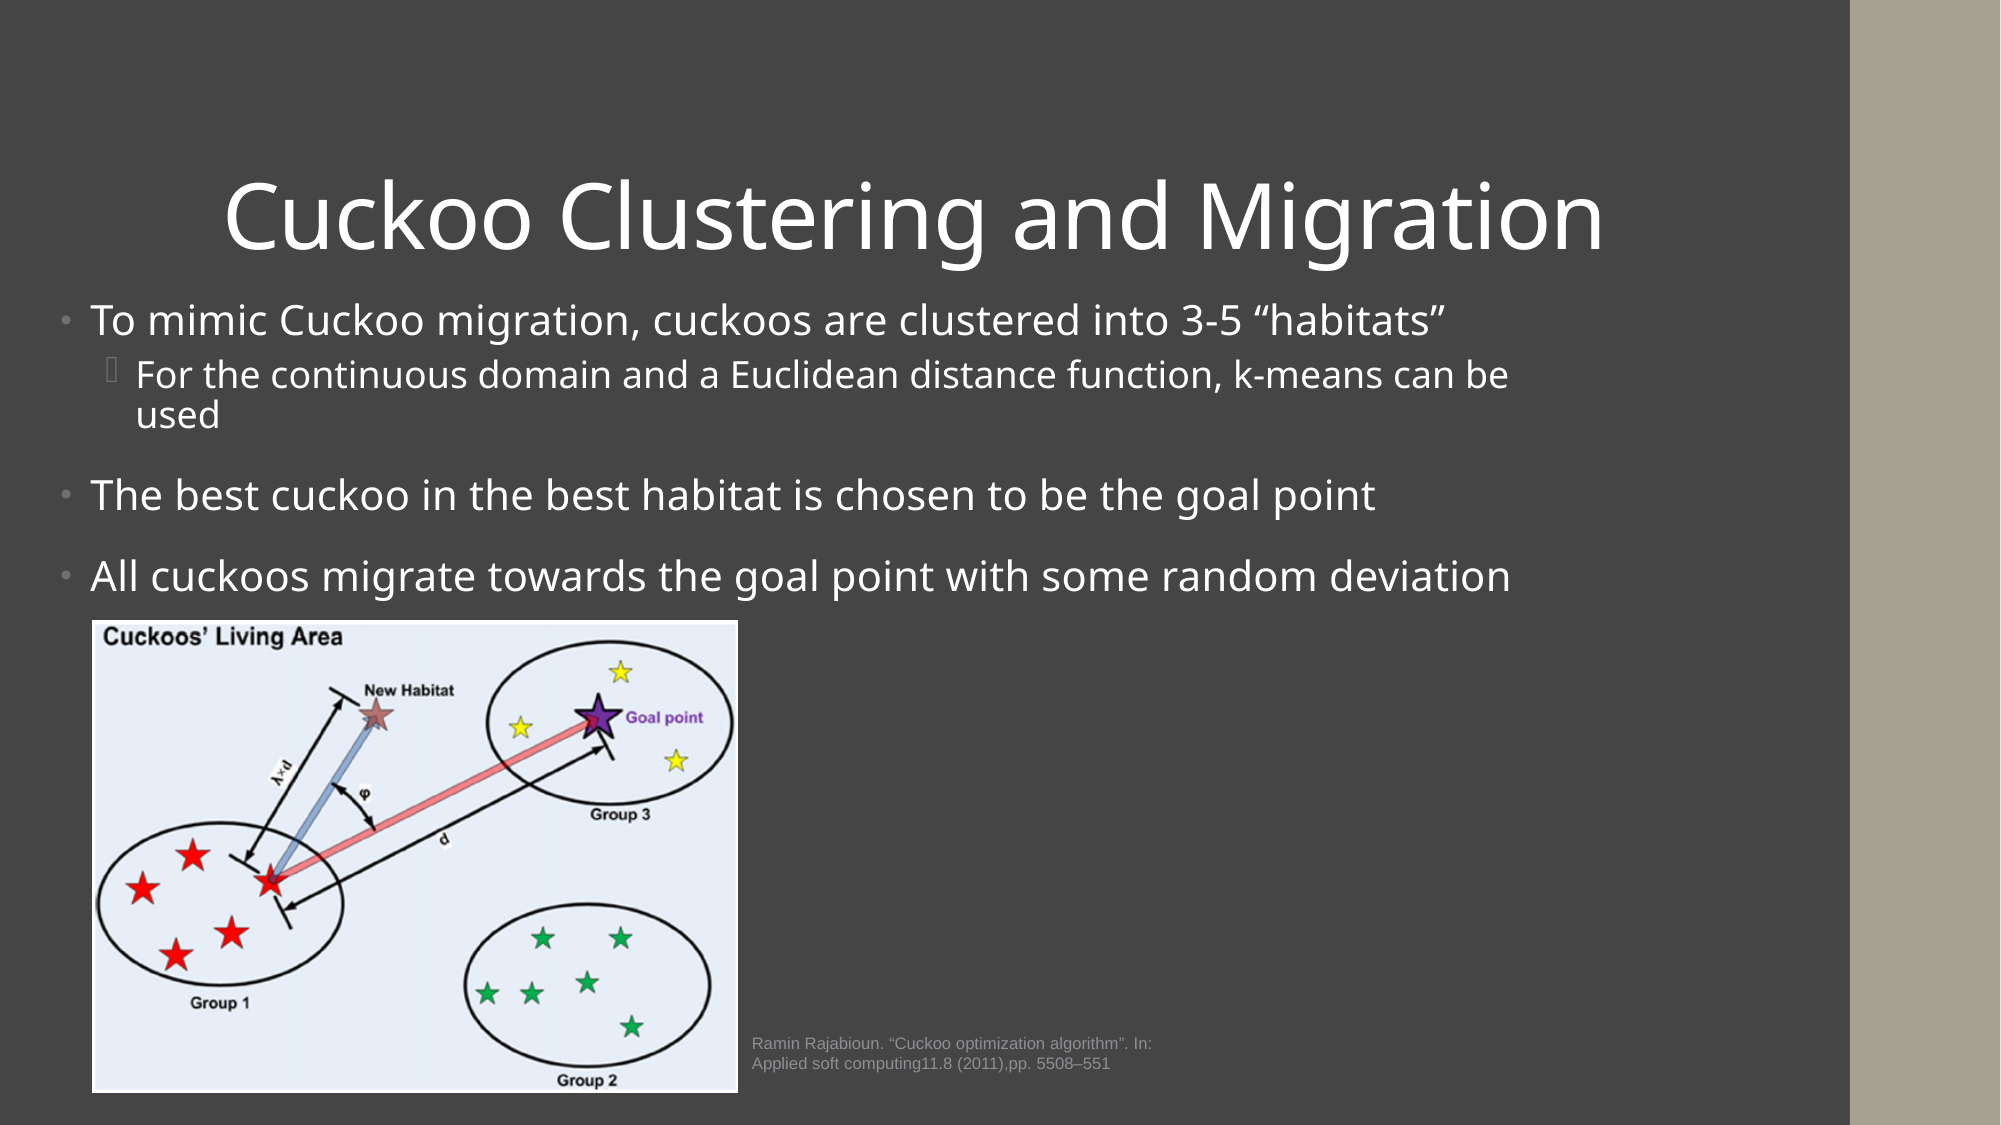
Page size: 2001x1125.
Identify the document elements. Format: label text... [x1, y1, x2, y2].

text_box [0, 0, 1849, 1125]
list To mimic Cuckoo migration, cuckoos are clustered into 3-5 “habitats” For the continuous domain and a Euclidean distance function, k-means can be used The best cuckoo in the best habitat is chosen to be the goal point All cuckoos migrate towards the goal point with some random deviation [45, 290, 1585, 1004]
picture [92, 620, 738, 1093]
text_box [1849, 0, 2000, 1125]
text_box Ramin Rajabioun. “Cuckoo optimization algorithm”. In: Applied soft computing11.8 (2011),pp. 5508–551 [744, 1025, 1183, 1081]
title Cuckoo Clustering and Migration [206, 60, 1797, 278]
